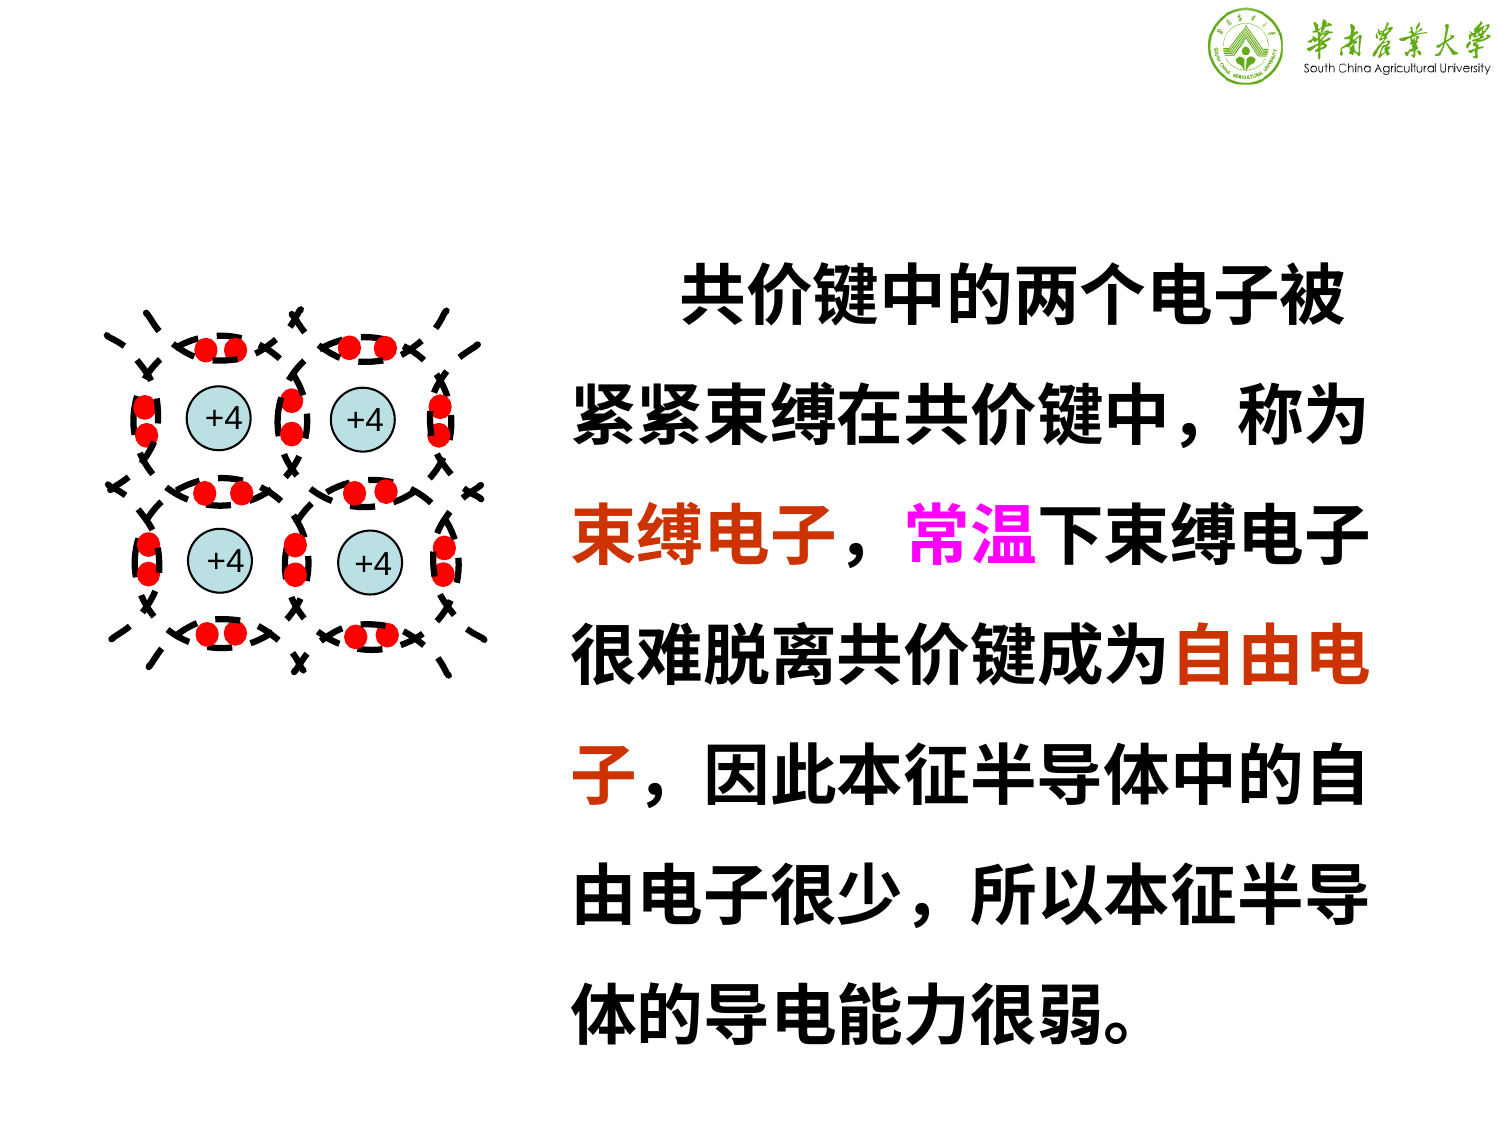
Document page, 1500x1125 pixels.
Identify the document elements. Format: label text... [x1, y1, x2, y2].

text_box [105, 308, 486, 677]
text_box 共价键中的两个电子被紧紧束缚在共价键中，称为束缚电子，常温下束缚电子很难脱离共价键成为自由电子，因此本征半导体中的自由电子很少，所以本征半导体的导电能力很弱。 [555, 205, 1418, 1061]
picture [1206, 6, 1492, 85]
